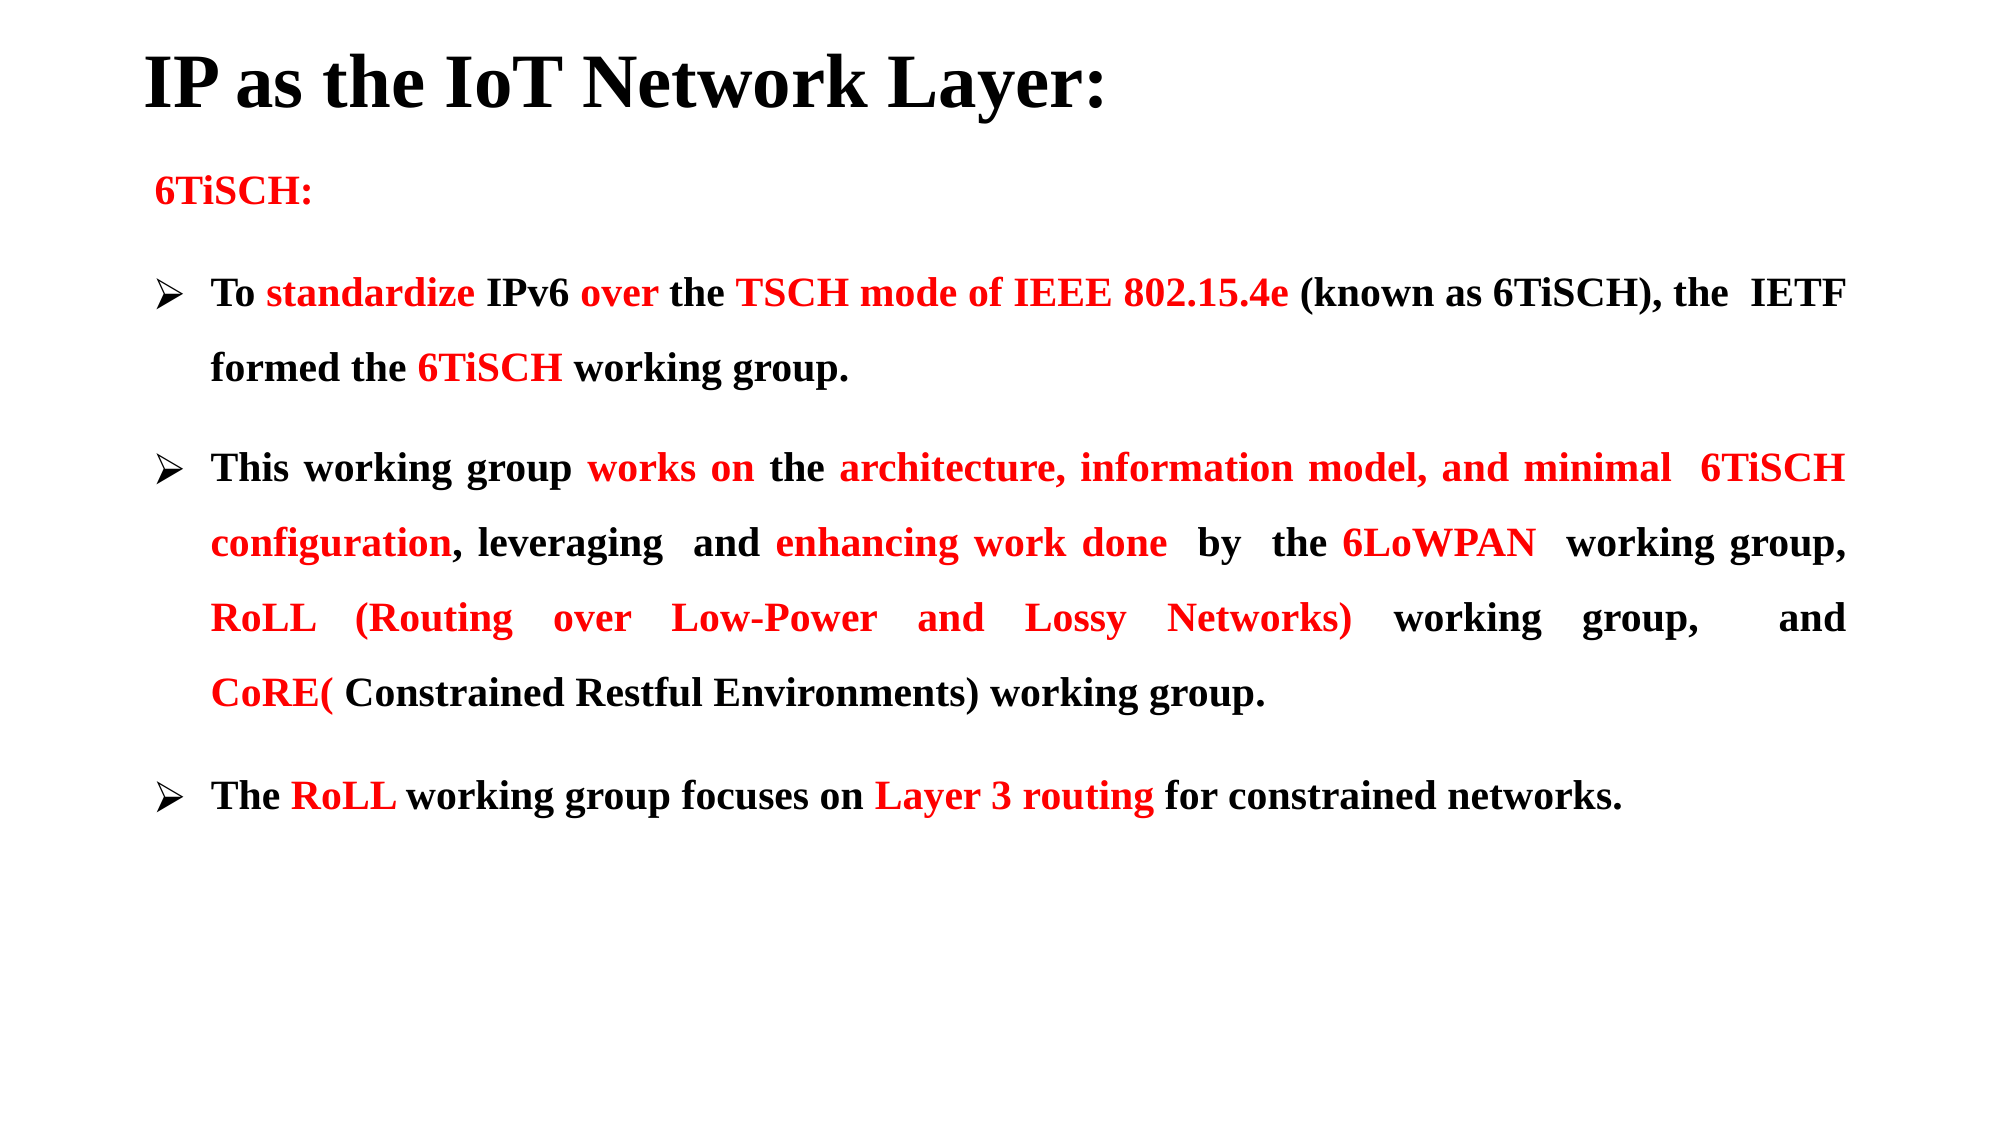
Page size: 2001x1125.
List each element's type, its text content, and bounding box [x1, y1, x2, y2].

list 6TiSCH: To standardize IPv6 over the TSCH mode of IEEE 802.15.4e (known as 6TiSCH), the IETF formed the 6TiSCH working group. This working group works on the architecture, information model, and minimal 6TiSCH configuration, leveraging and enhancing work done by the 6LoWPAN working group, RoLL (Routing over Low-Power and Lossy Networks) working group, and CoRE( Constrained Restful Environments) working group. The RoLL working group focuses on Layer 3 routing for constrained networks. [137, 130, 1863, 1079]
title IP as the IoT Network Layer: [126, 22, 1852, 131]
